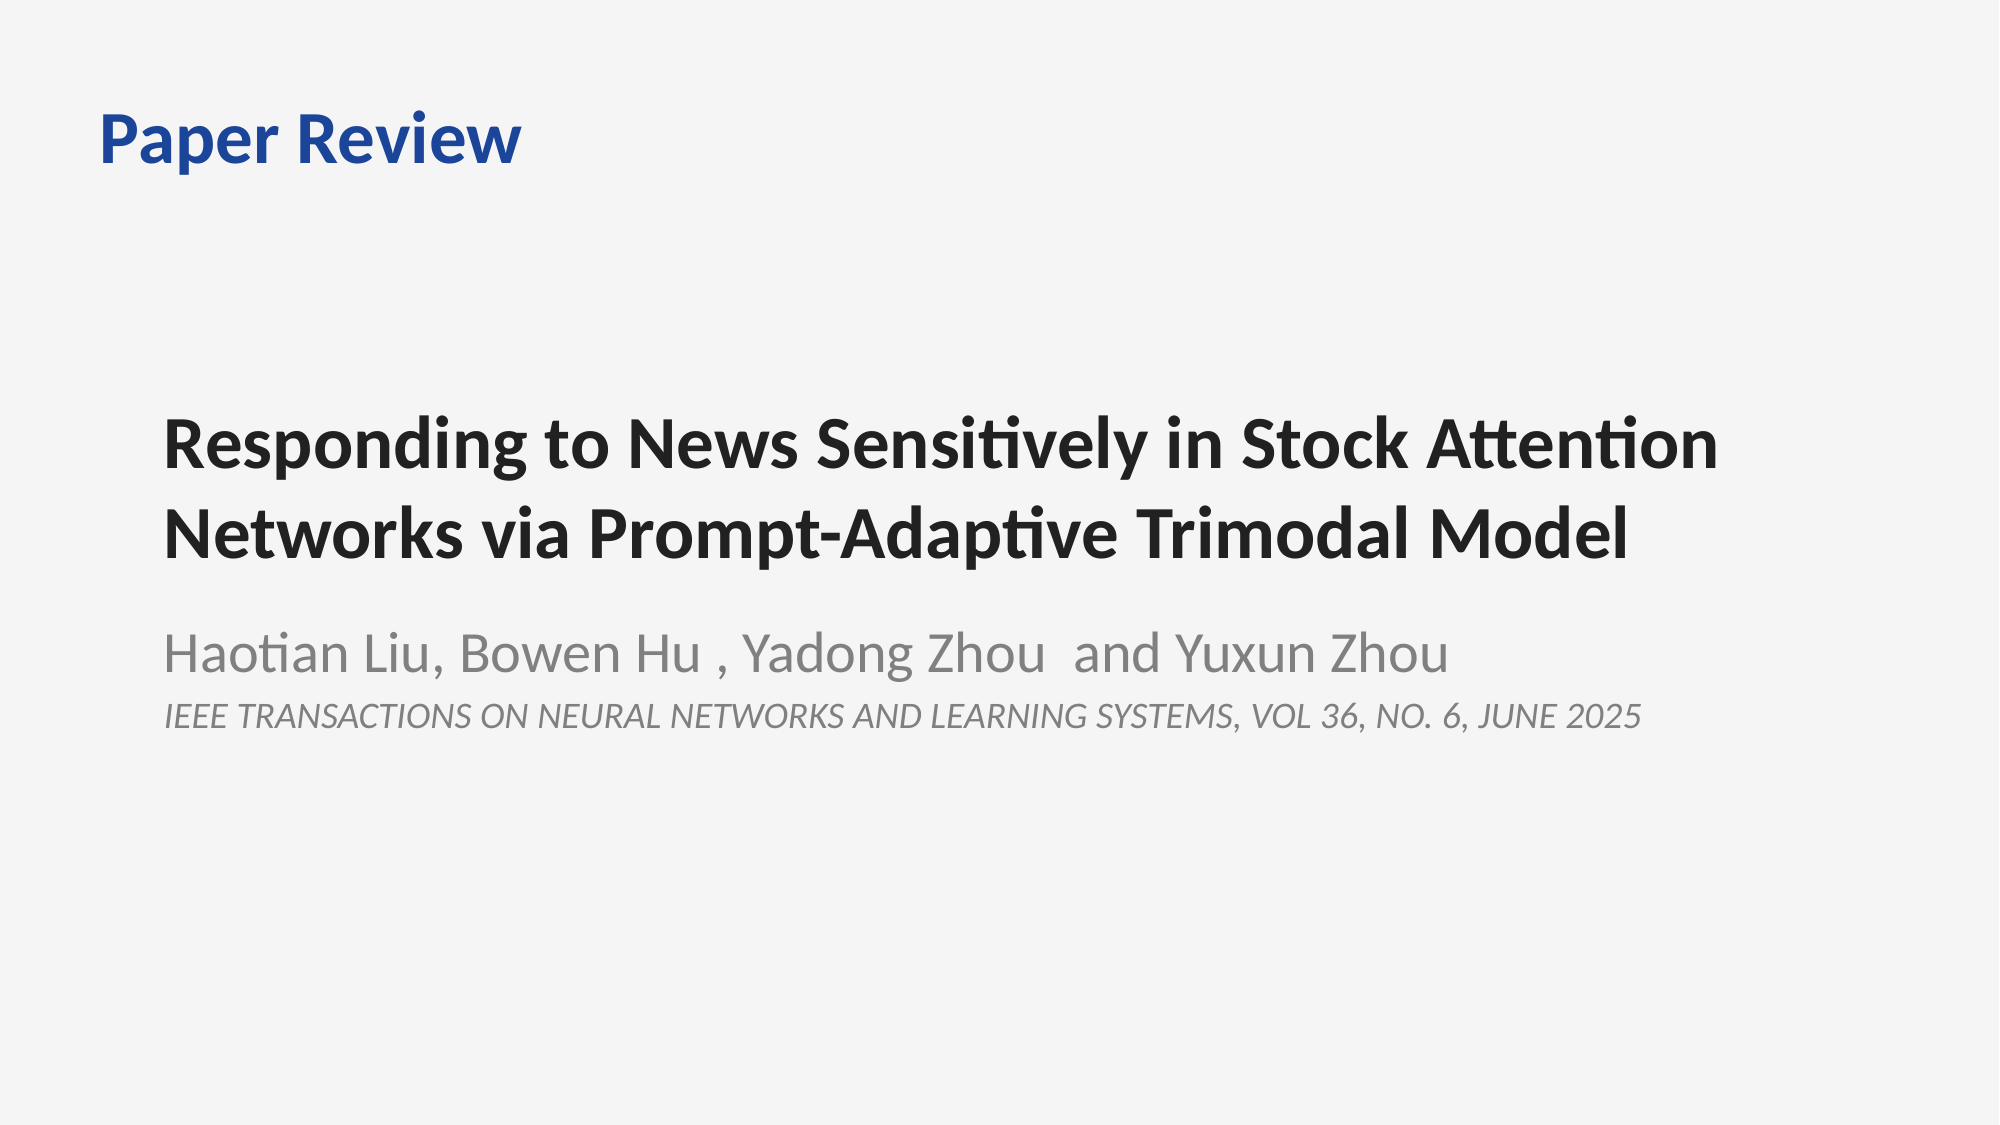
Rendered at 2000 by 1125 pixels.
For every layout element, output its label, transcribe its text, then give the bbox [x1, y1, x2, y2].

text_box Haotian Liu, Bowen Hu , Yadong Zhou and Yuxun Zhou [149, 606, 1915, 683]
text_box IEEE TRANSACTIONS ON NEURAL NETWORKS AND LEARNING SYSTEMS, VOL 36, NO. 6, JUNE 2025 [149, 683, 1915, 744]
text_box Paper Review [84, 86, 826, 182]
text_box Responding to News Sensitively in Stock Attention Networks via Prompt-Adaptive Trimodal Model [149, 385, 1915, 581]
